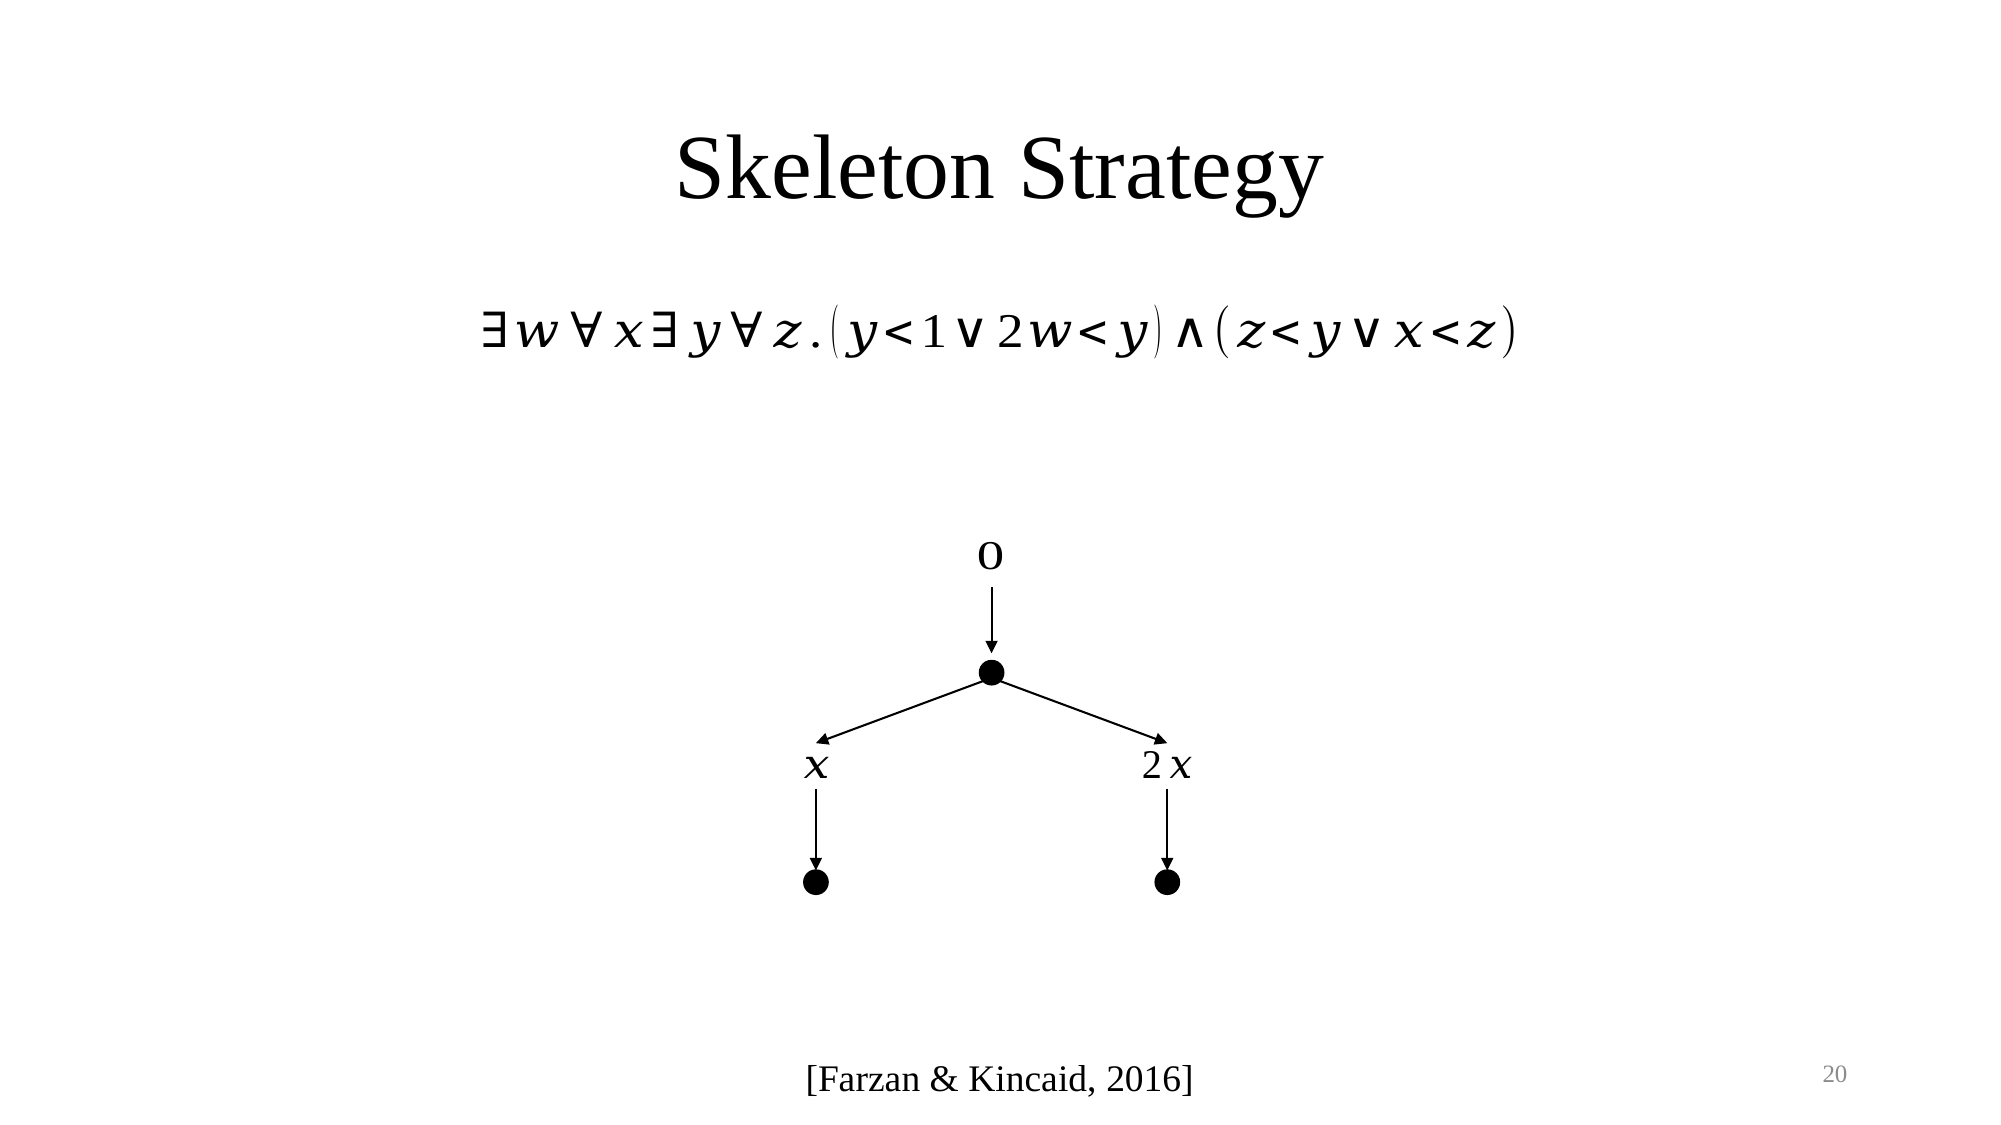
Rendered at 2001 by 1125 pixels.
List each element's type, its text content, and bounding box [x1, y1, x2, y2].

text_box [999, 680, 1168, 744]
slide_number 20 [1412, 1042, 1863, 1103]
title Skeleton Strategy [137, 59, 1863, 278]
text_box [Farzan & Kincaid, 2016] [790, 1046, 1210, 1107]
text_box [978, 659, 1005, 686]
text_box [1154, 869, 1181, 896]
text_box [815, 680, 984, 744]
text_box [803, 869, 829, 896]
